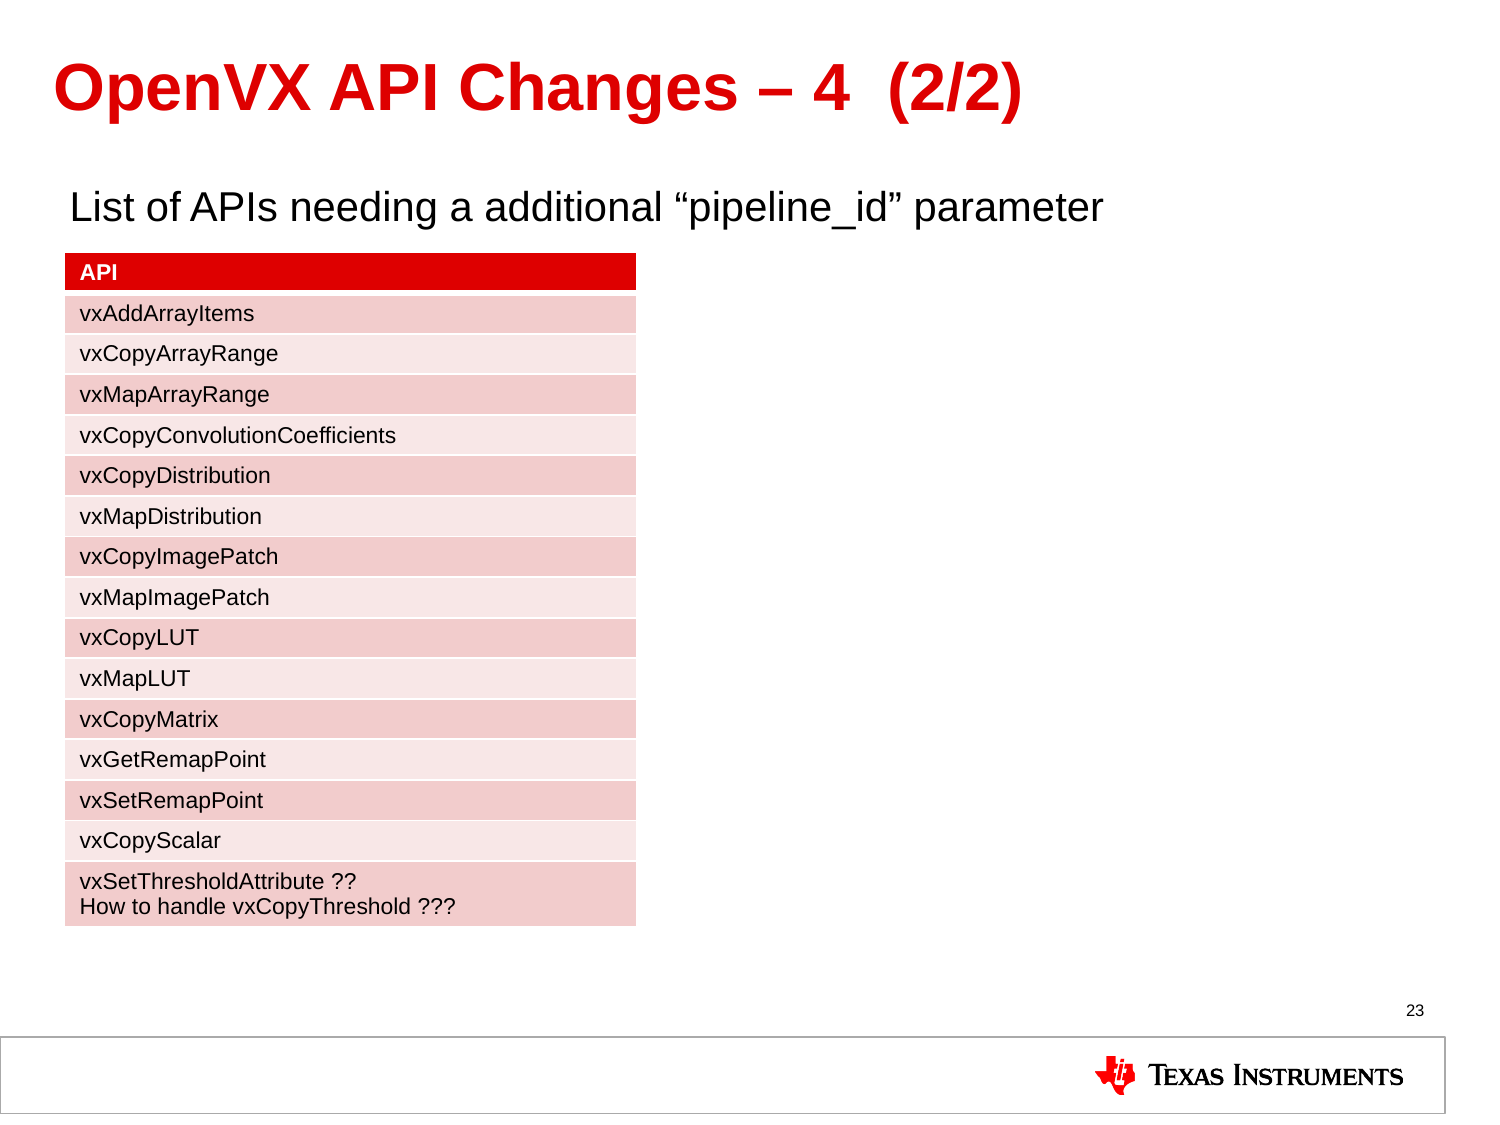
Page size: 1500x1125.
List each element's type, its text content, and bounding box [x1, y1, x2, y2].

table_cell vxCopyArrayRange [65, 335, 636, 373]
table_cell vxCopyDistribution [65, 456, 636, 495]
list List of APIs needing a additional “pipeline_id” parameter [54, 171, 1444, 984]
picture [1095, 1056, 1403, 1095]
table_cell vxCopyMatrix [65, 700, 636, 738]
table_cell vxMapDistribution [65, 497, 636, 536]
table_header API [65, 253, 636, 290]
table_cell vxCopyConvolutionCoefficients [65, 416, 636, 454]
slide_number 23 [1089, 992, 1440, 1027]
table_cell vxSetRemapPoint [65, 781, 636, 820]
table_cell vxCopyScalar [65, 821, 636, 860]
table_cell vxCopyLUT [65, 619, 636, 657]
table_cell vxMapLUT [65, 659, 636, 698]
table_cell vxSetThresholdAttribute ?? How to handle vxCopyThreshold ??? [65, 862, 636, 926]
table_cell vxMapArrayRange [65, 375, 636, 414]
table_cell vxMapImagePatch [65, 578, 636, 617]
table_cell vxGetRemapPoint [65, 740, 636, 779]
title OpenVX API Changes – 4 (2/2) [37, 23, 1426, 158]
table_cell vxAddArrayItems [65, 296, 636, 333]
table_cell vxCopyImagePatch [65, 537, 636, 576]
